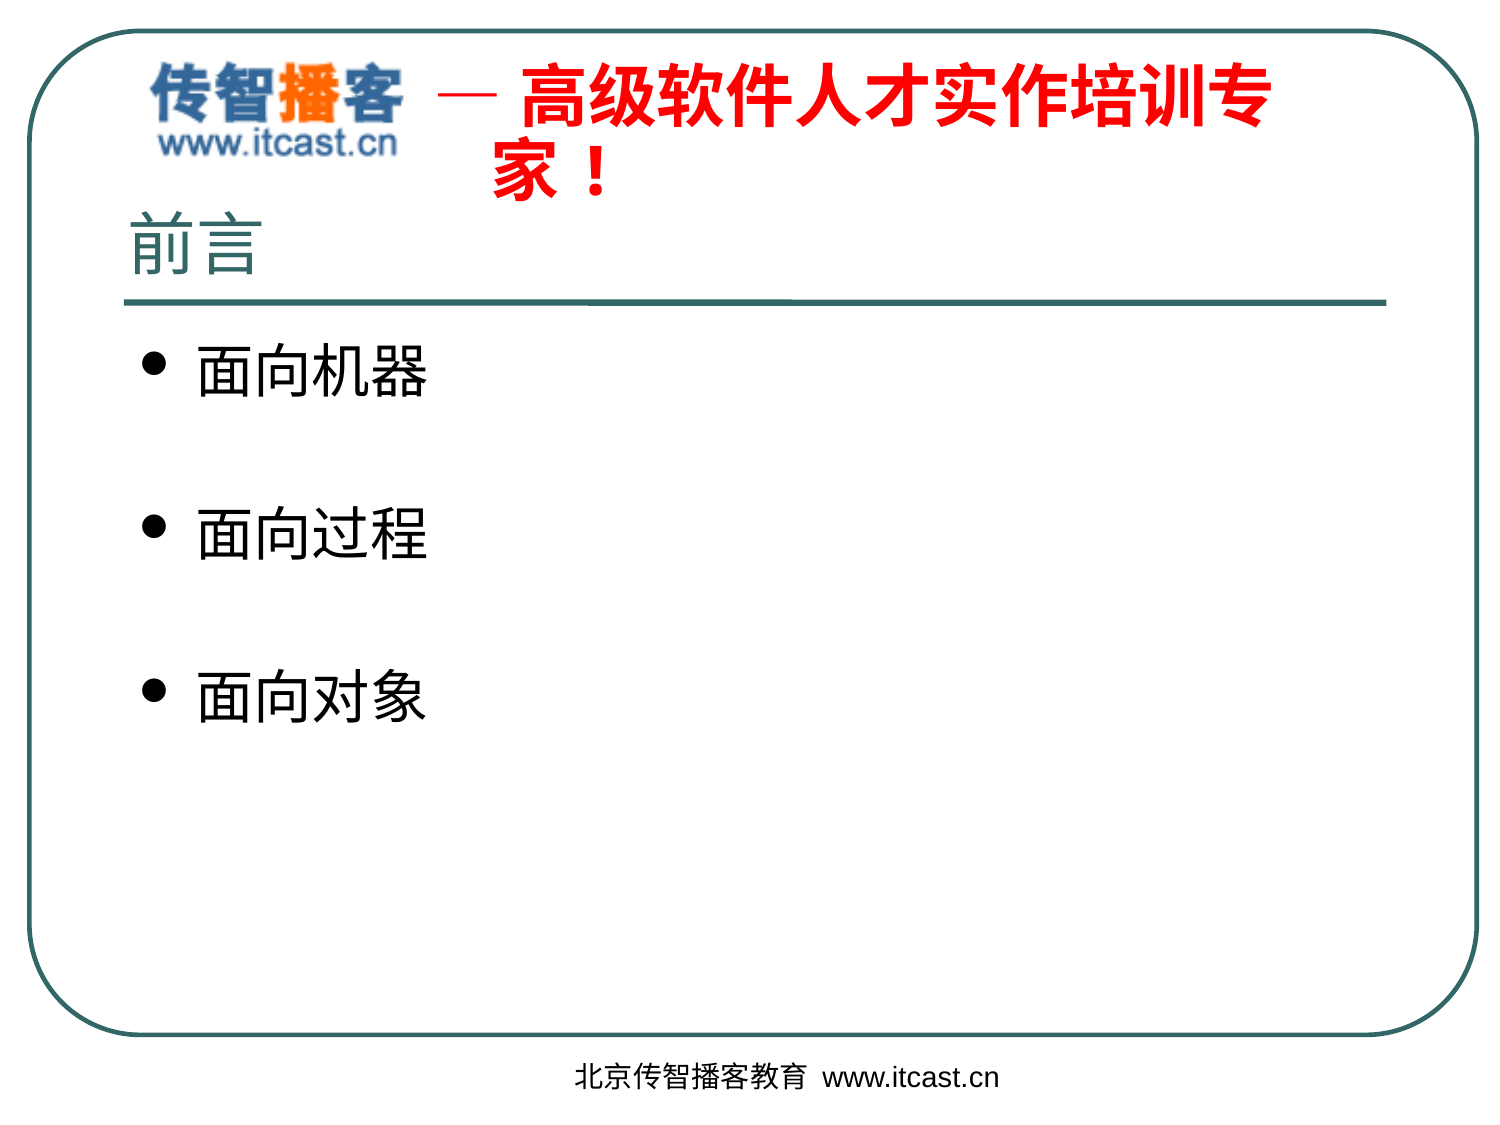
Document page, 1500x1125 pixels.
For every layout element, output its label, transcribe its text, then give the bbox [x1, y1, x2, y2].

footer 北京传智播客教育 www.itcast.cn [549, 1050, 1026, 1125]
title 前言 [112, 54, 1375, 291]
list 面向机器 面向过程 面向对象 [123, 326, 1387, 999]
